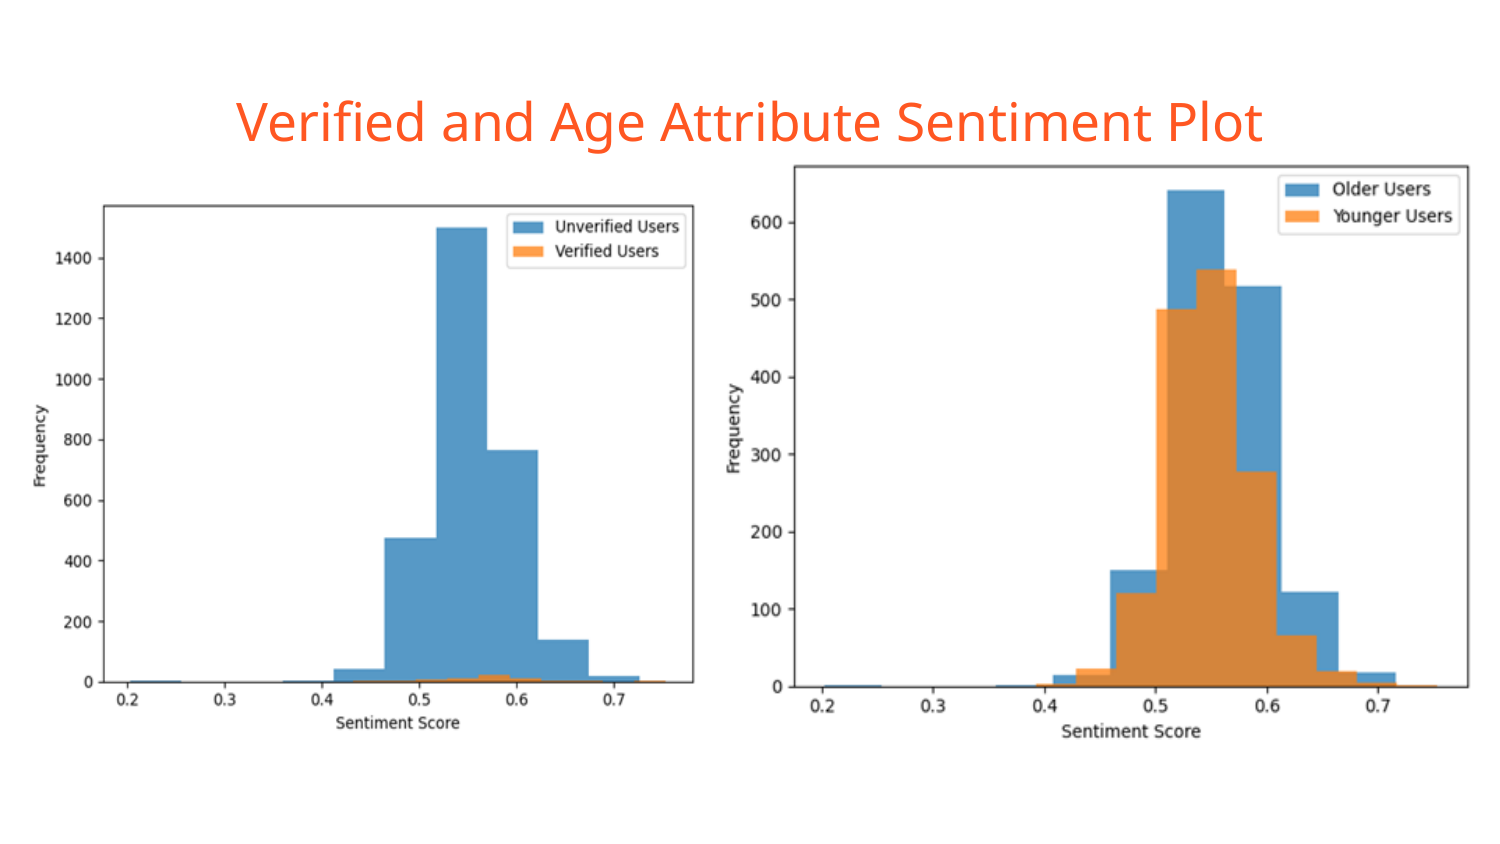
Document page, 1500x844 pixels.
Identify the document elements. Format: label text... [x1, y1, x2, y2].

title Verified and Age Attribute Sentiment Plot [51, 72, 1449, 167]
picture [16, 147, 1486, 762]
